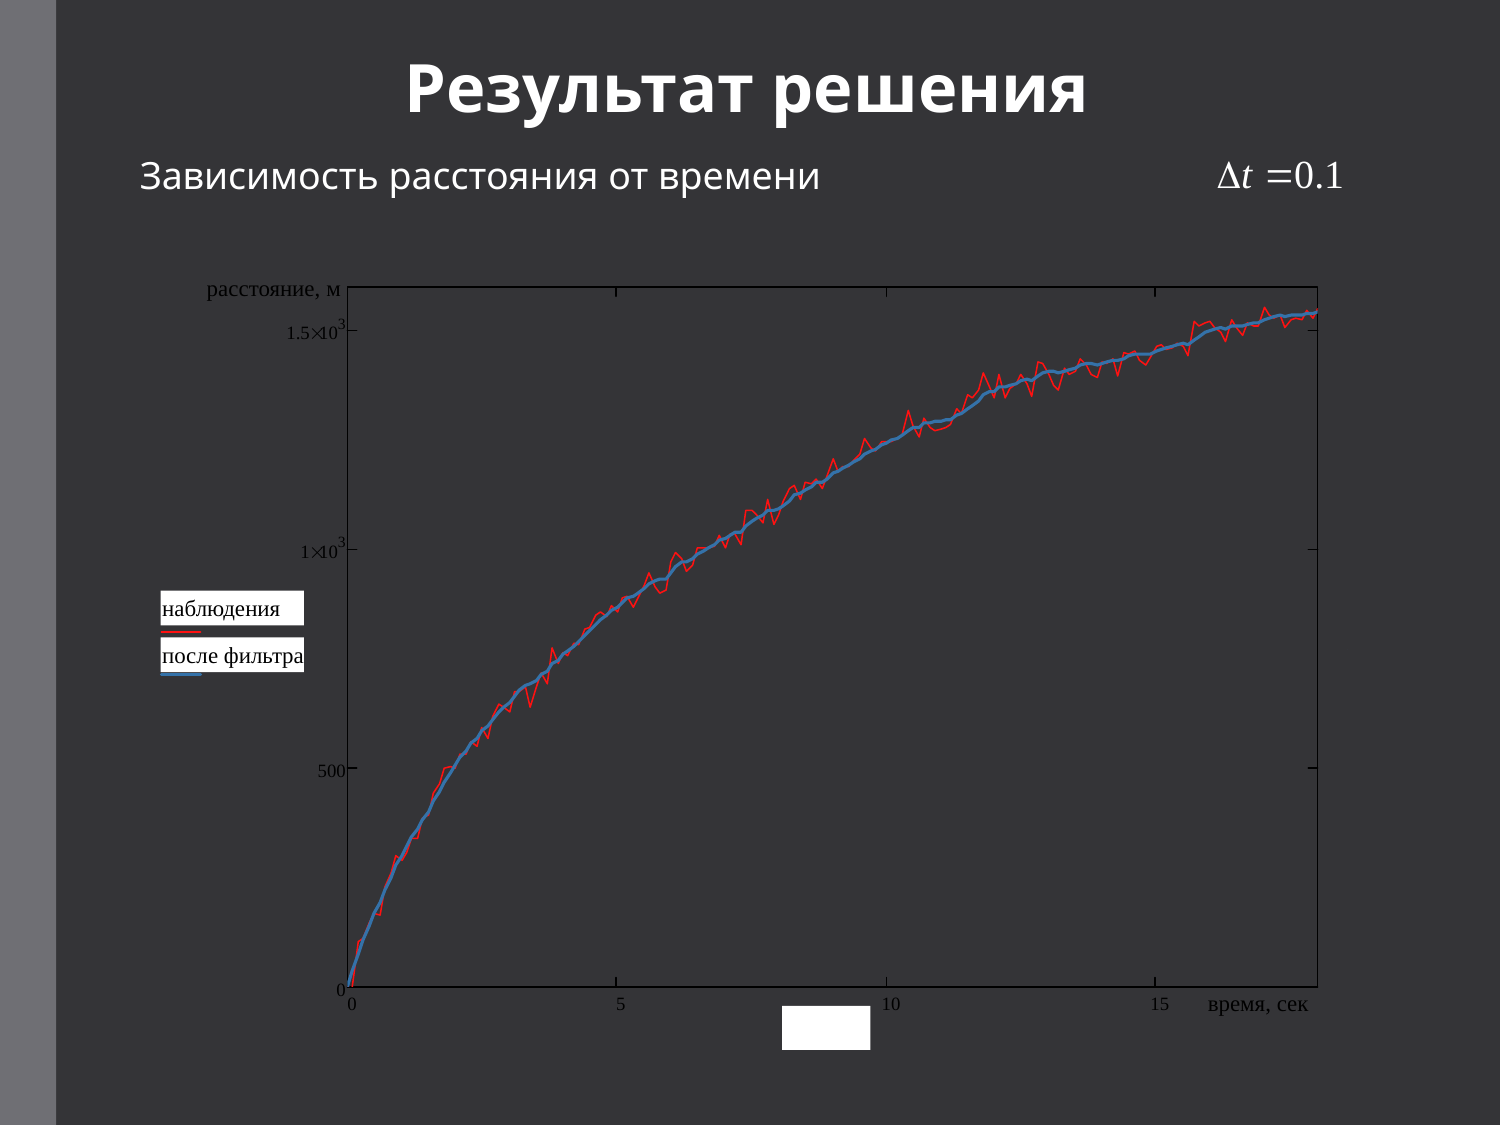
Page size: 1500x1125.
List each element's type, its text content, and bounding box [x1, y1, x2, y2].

text_box Зависимость расстояния от времени [124, 144, 837, 205]
picture [147, 250, 1348, 1060]
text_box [1210, 151, 1348, 199]
text_box Результат решения [389, 38, 1105, 134]
